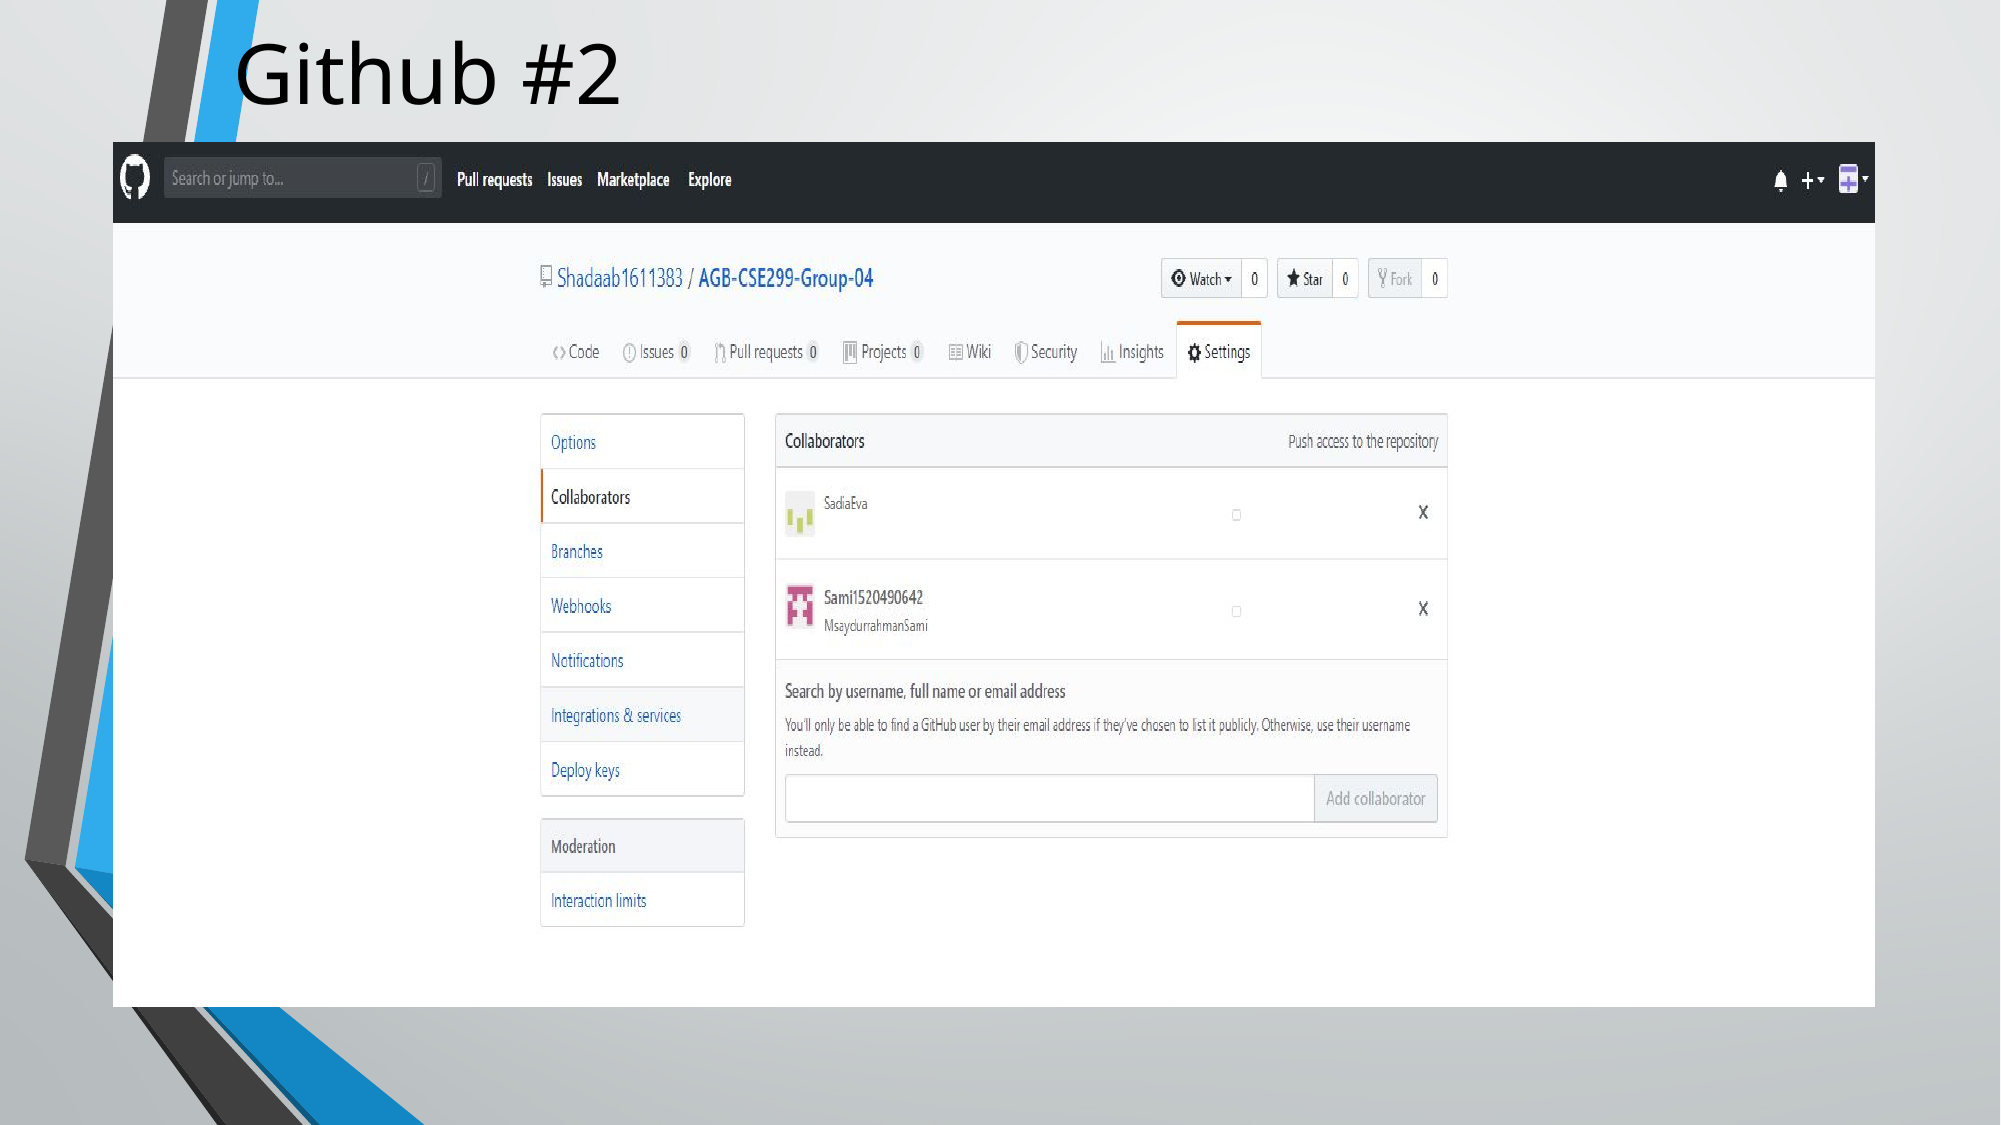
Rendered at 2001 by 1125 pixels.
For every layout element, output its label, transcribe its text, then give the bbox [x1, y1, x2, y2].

title Github #2 [113, 0, 743, 142]
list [113, 142, 1876, 1007]
